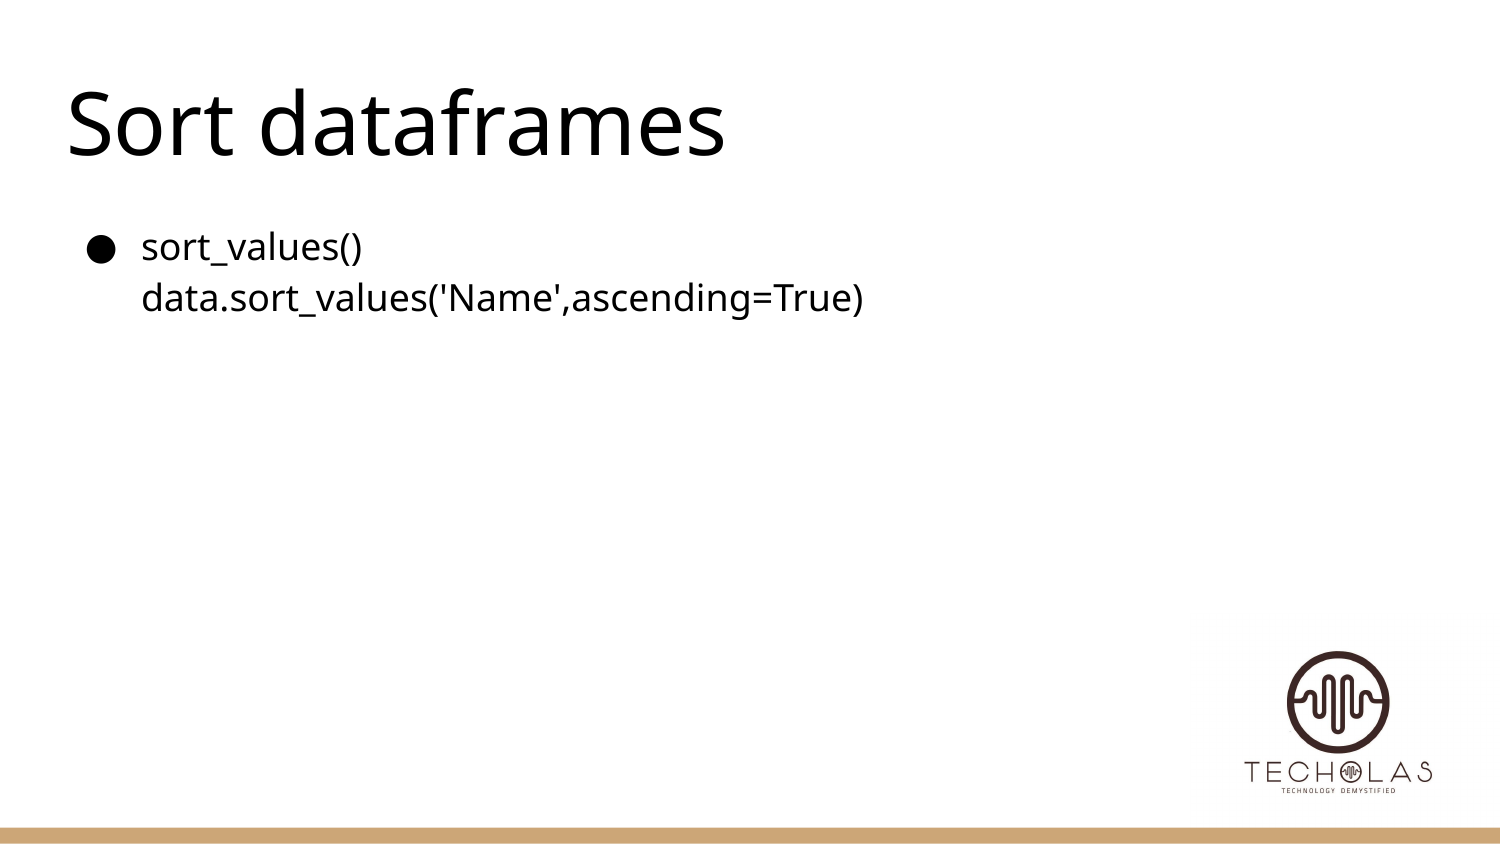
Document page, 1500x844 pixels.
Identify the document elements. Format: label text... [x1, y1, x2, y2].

title Sort dataframes [51, 51, 1449, 189]
picture [1190, 613, 1500, 827]
list sort_values() data.sort_values('Name',ascending=True) [51, 200, 1449, 752]
